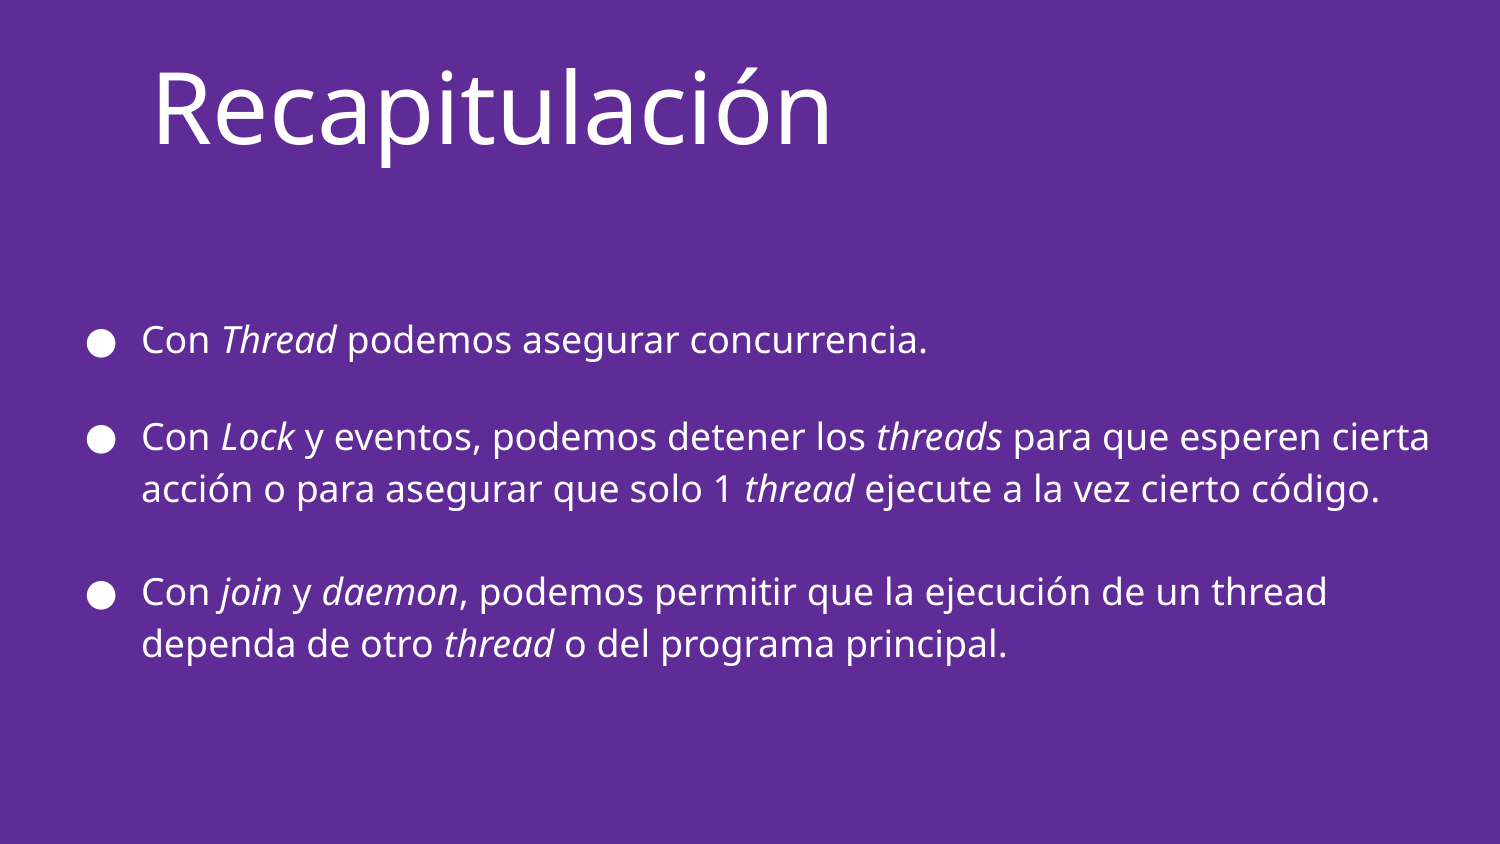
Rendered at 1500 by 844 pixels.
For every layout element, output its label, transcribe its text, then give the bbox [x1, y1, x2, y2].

list Con Thread podemos asegurar concurrencia. Con Lock y eventos, podemos detener los threads para que esperen cierta acción o para asegurar que solo 1 thread ejecute a la vez cierto código. Con join y daemon, podemos permitir que la ejecución de un thread dependa de otro thread o del programa principal. [51, 179, 1449, 795]
title Recapitulación [135, 57, 1365, 151]
